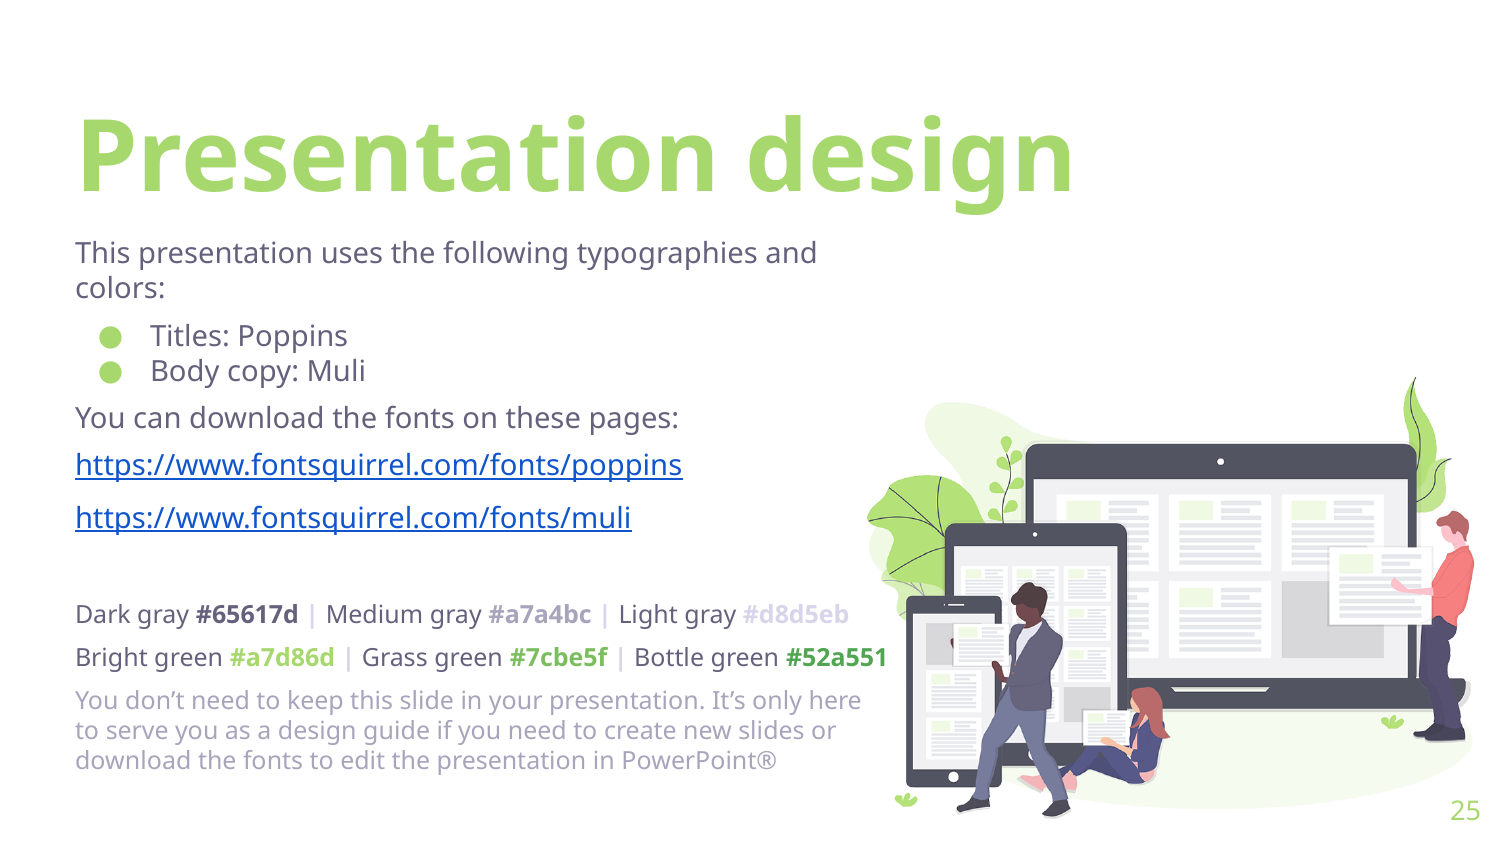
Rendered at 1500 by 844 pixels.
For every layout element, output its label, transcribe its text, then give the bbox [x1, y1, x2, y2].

title Presentation design [75, 71, 1109, 212]
picture [867, 377, 1475, 819]
slide_number ‹#› [1391, 779, 1482, 844]
list This presentation uses the following typographies and colors: Titles: Poppins Body copy: Muli You can download the fonts on these pages: https://www.fontsquirrel.com/fonts/poppins https://www.fontsquirrel.com/fonts/muli Dark gray #65617d | Medium gray #a7a4bc | Light gray #d8d5eb Bright green #a7d86d | Grass green #7cbe5f | Bottle green #52a551 [75, 234, 912, 540]
text_box You don’t need to keep this slide in your presentation. It’s only here to serve you as a design guide if you need to create new slides or download the fonts to edit the presentation in PowerPoint® [74, 684, 867, 773]
